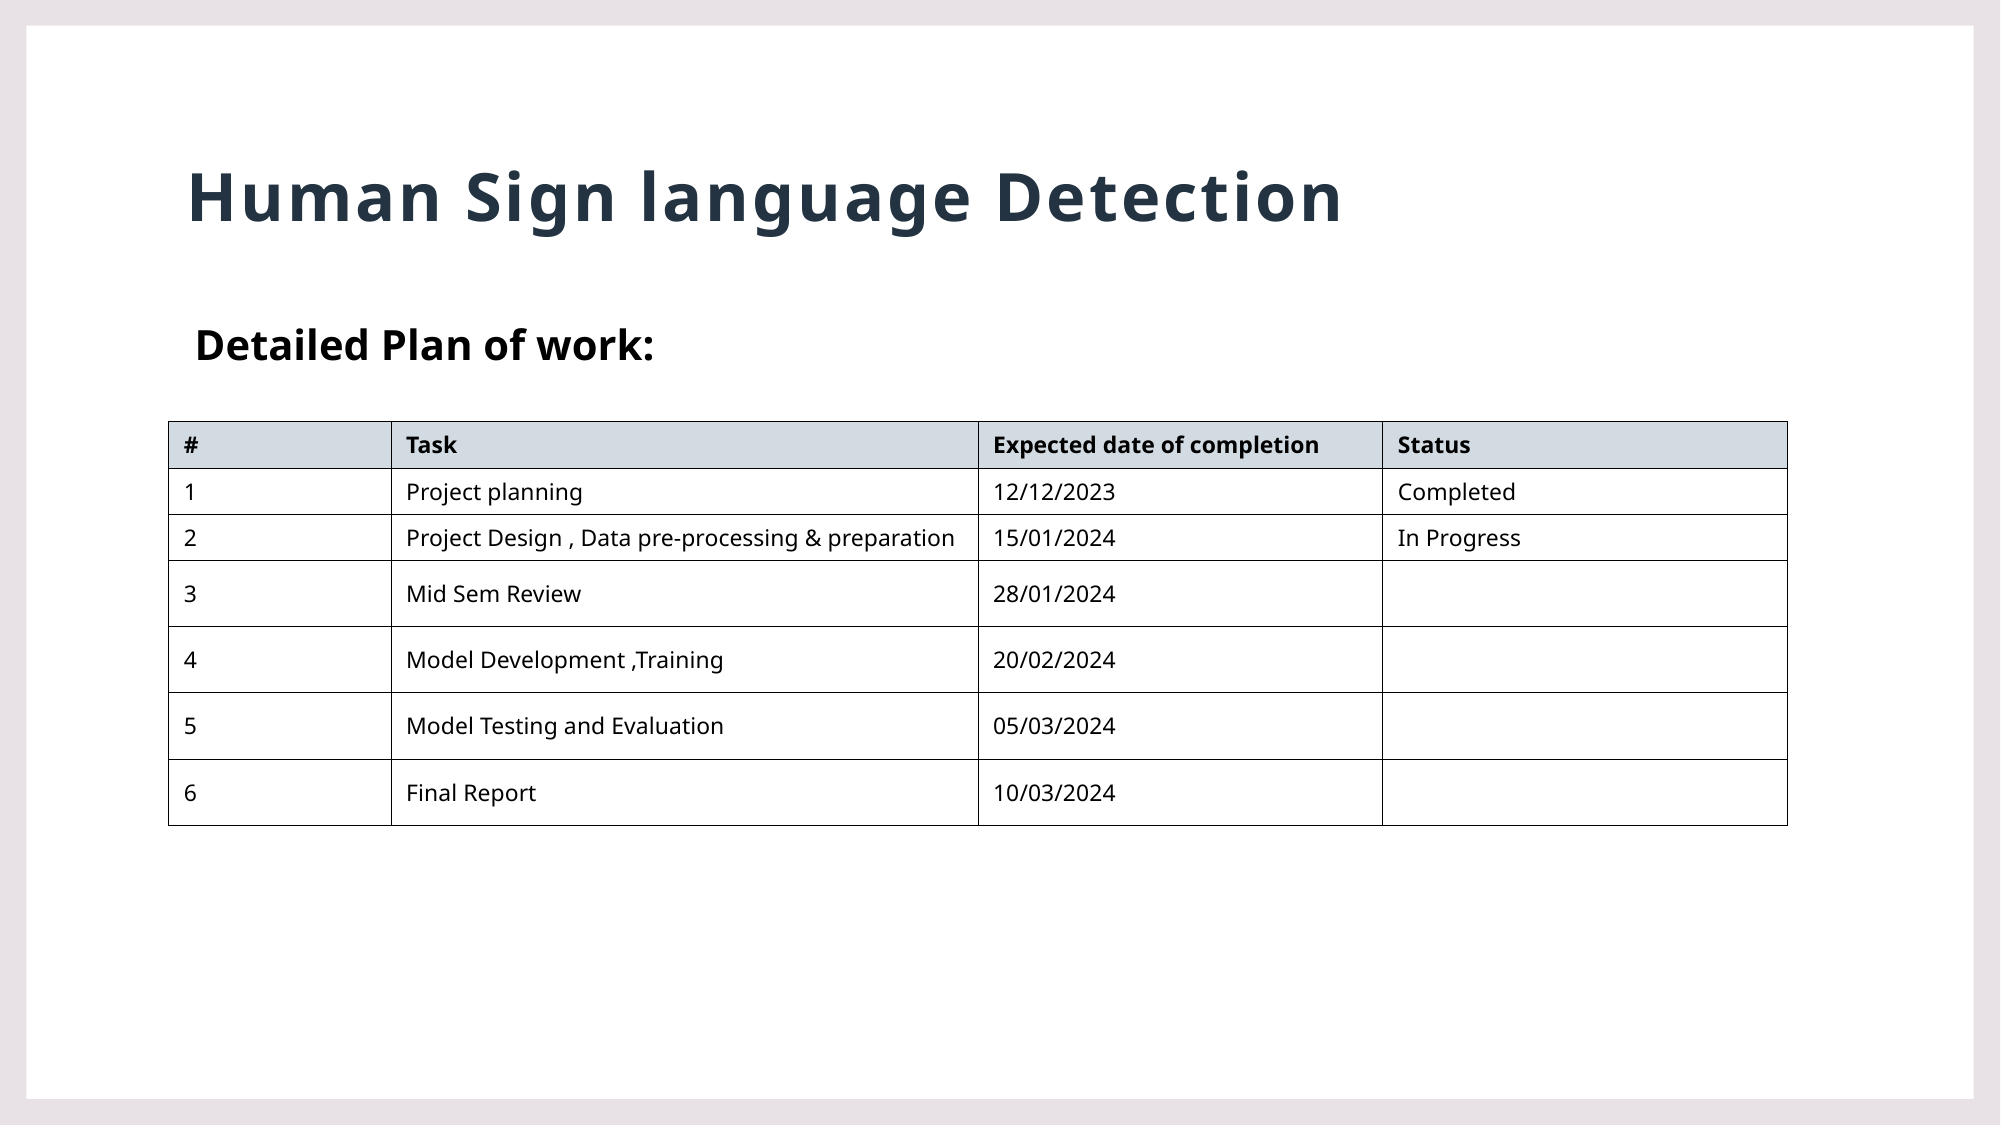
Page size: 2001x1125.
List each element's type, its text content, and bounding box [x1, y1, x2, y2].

table_cell Project planning [392, 469, 978, 514]
table_cell In Progress [1383, 515, 1787, 560]
table_cell 15/01/2024 [979, 515, 1382, 560]
table_cell [1383, 693, 1787, 759]
table_header Task [392, 422, 978, 468]
table_cell Model Development ,Training [392, 627, 978, 692]
table_cell 1 [169, 469, 391, 514]
text_box Detailed Plan of work: [168, 311, 1768, 422]
table_cell Completed [1383, 469, 1787, 514]
table_cell [1383, 760, 1787, 825]
table_header Status [1383, 422, 1787, 468]
table_cell Model Testing and Evaluation [392, 693, 978, 759]
table_cell 2 [169, 515, 391, 560]
table_cell 05/03/2024 [979, 693, 1382, 759]
table_header # [169, 422, 391, 468]
table_cell 6 [169, 760, 391, 825]
table_cell 20/02/2024 [979, 627, 1382, 692]
table_header Expected date of completion [979, 422, 1382, 468]
table_cell Mid Sem Review [392, 561, 978, 626]
title Human Sign language Detection [168, 118, 1832, 331]
table_cell 4 [169, 627, 391, 692]
table_cell 5 [169, 693, 391, 759]
table_cell Project Design , Data pre-processing & preparation [392, 515, 978, 560]
table_cell 10/03/2024 [979, 760, 1382, 825]
table_cell Final Report [392, 760, 978, 825]
table_cell [1383, 561, 1787, 626]
table_cell 3 [169, 561, 391, 626]
table_cell 12/12/2023 [979, 469, 1382, 514]
table_cell [1383, 627, 1787, 692]
table_cell 28/01/2024 [979, 561, 1382, 626]
